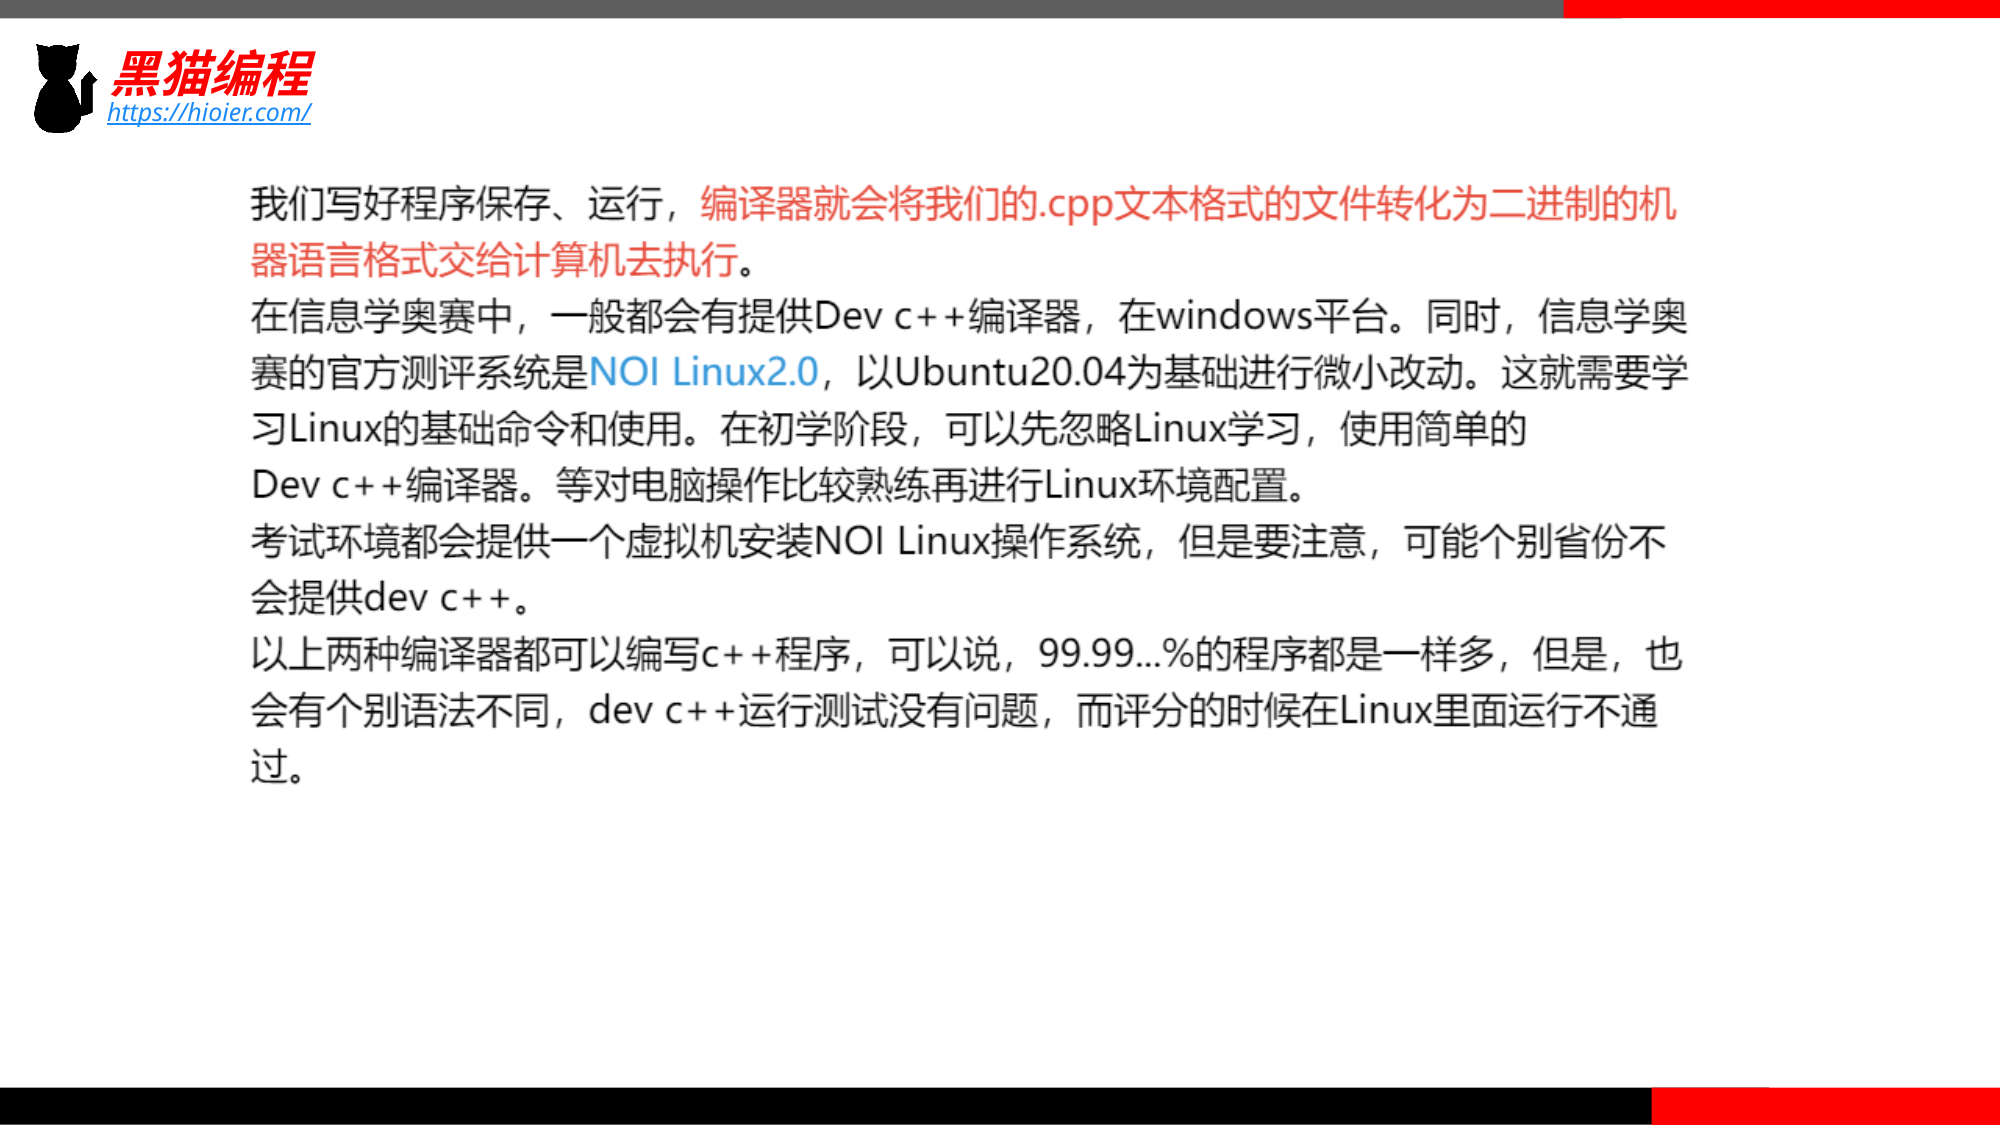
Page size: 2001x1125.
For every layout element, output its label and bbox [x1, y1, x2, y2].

picture [21, 44, 110, 133]
picture [239, 168, 1726, 800]
